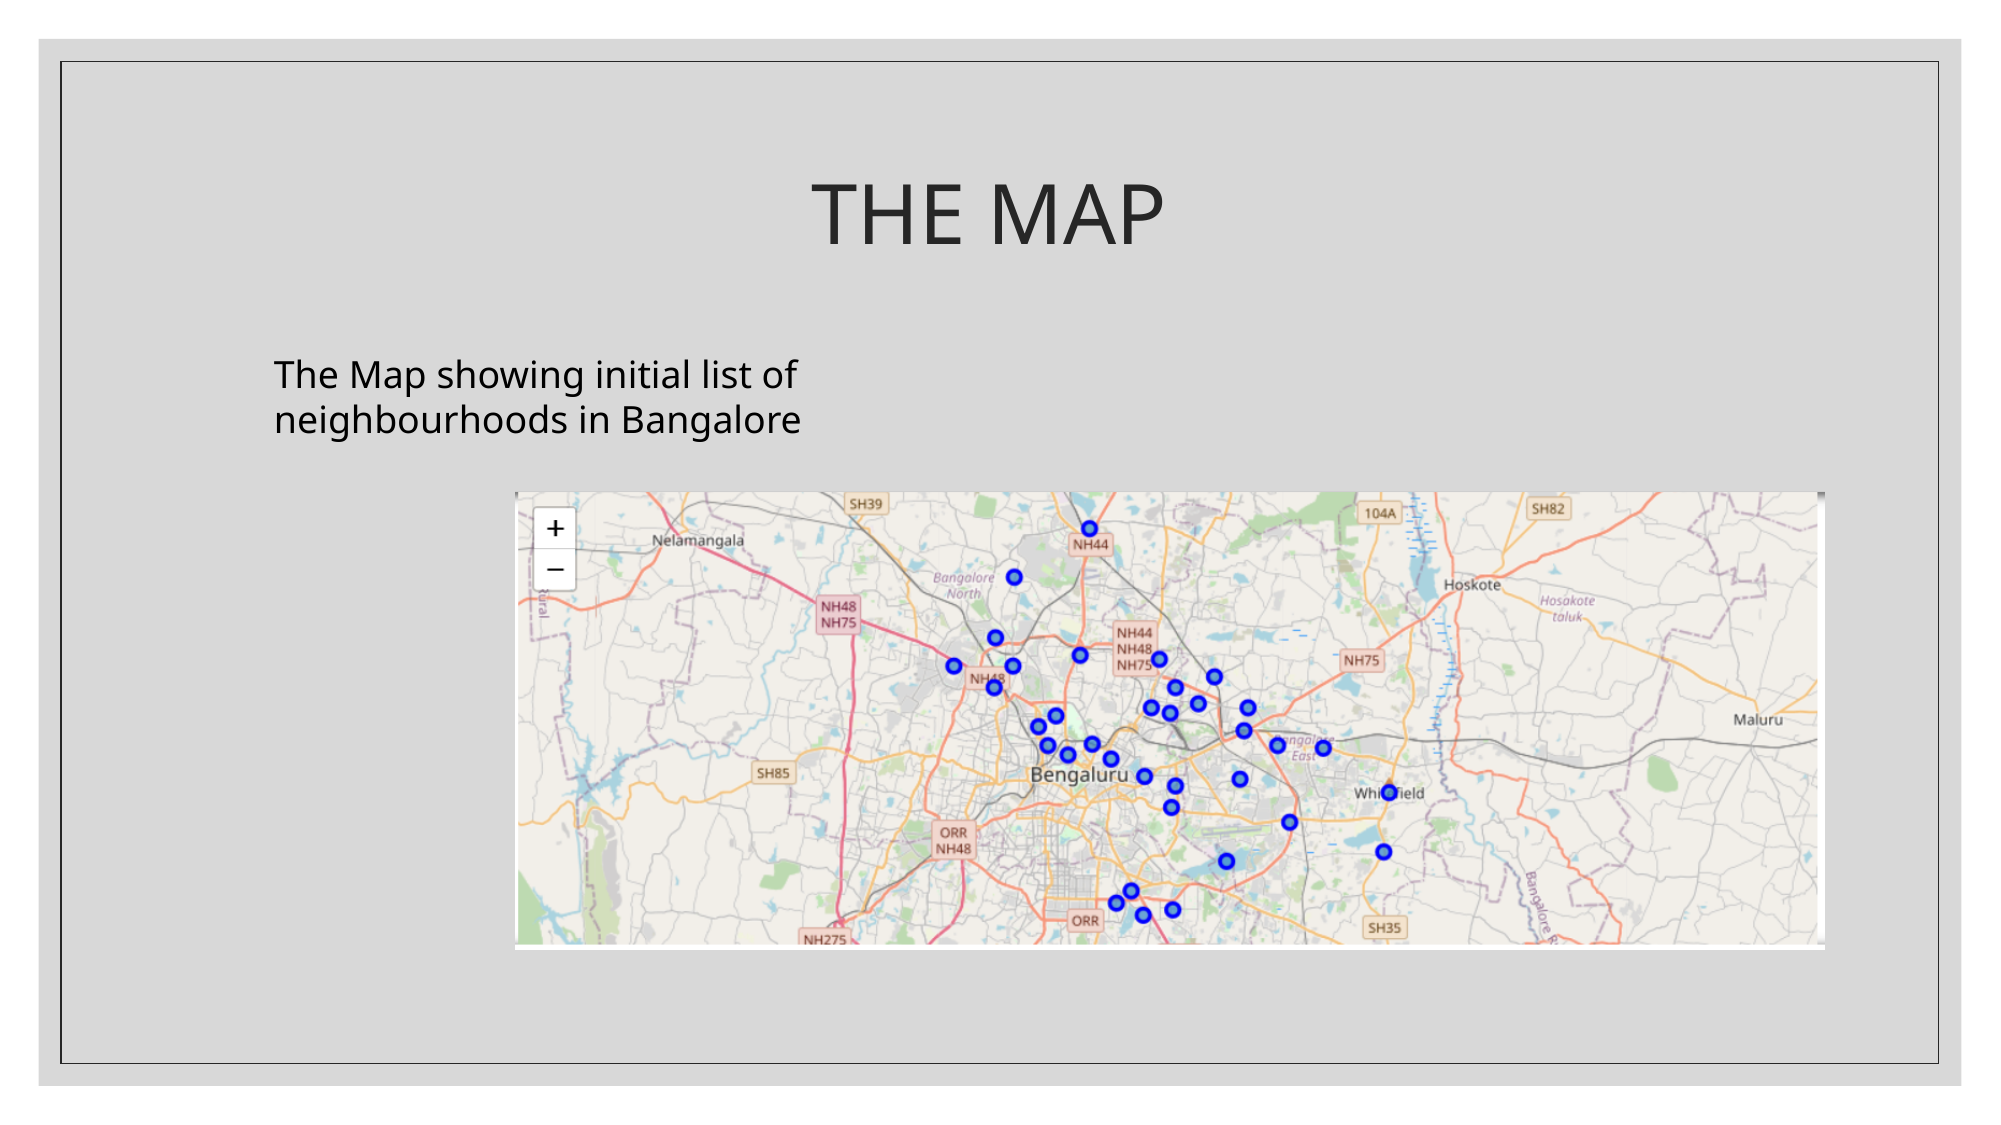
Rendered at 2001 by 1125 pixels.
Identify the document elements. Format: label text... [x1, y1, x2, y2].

text_box The Map showing initial list of neighbourhoods in Bangalore [259, 343, 981, 449]
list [515, 491, 1825, 950]
title THE MAP [174, 105, 1825, 331]
